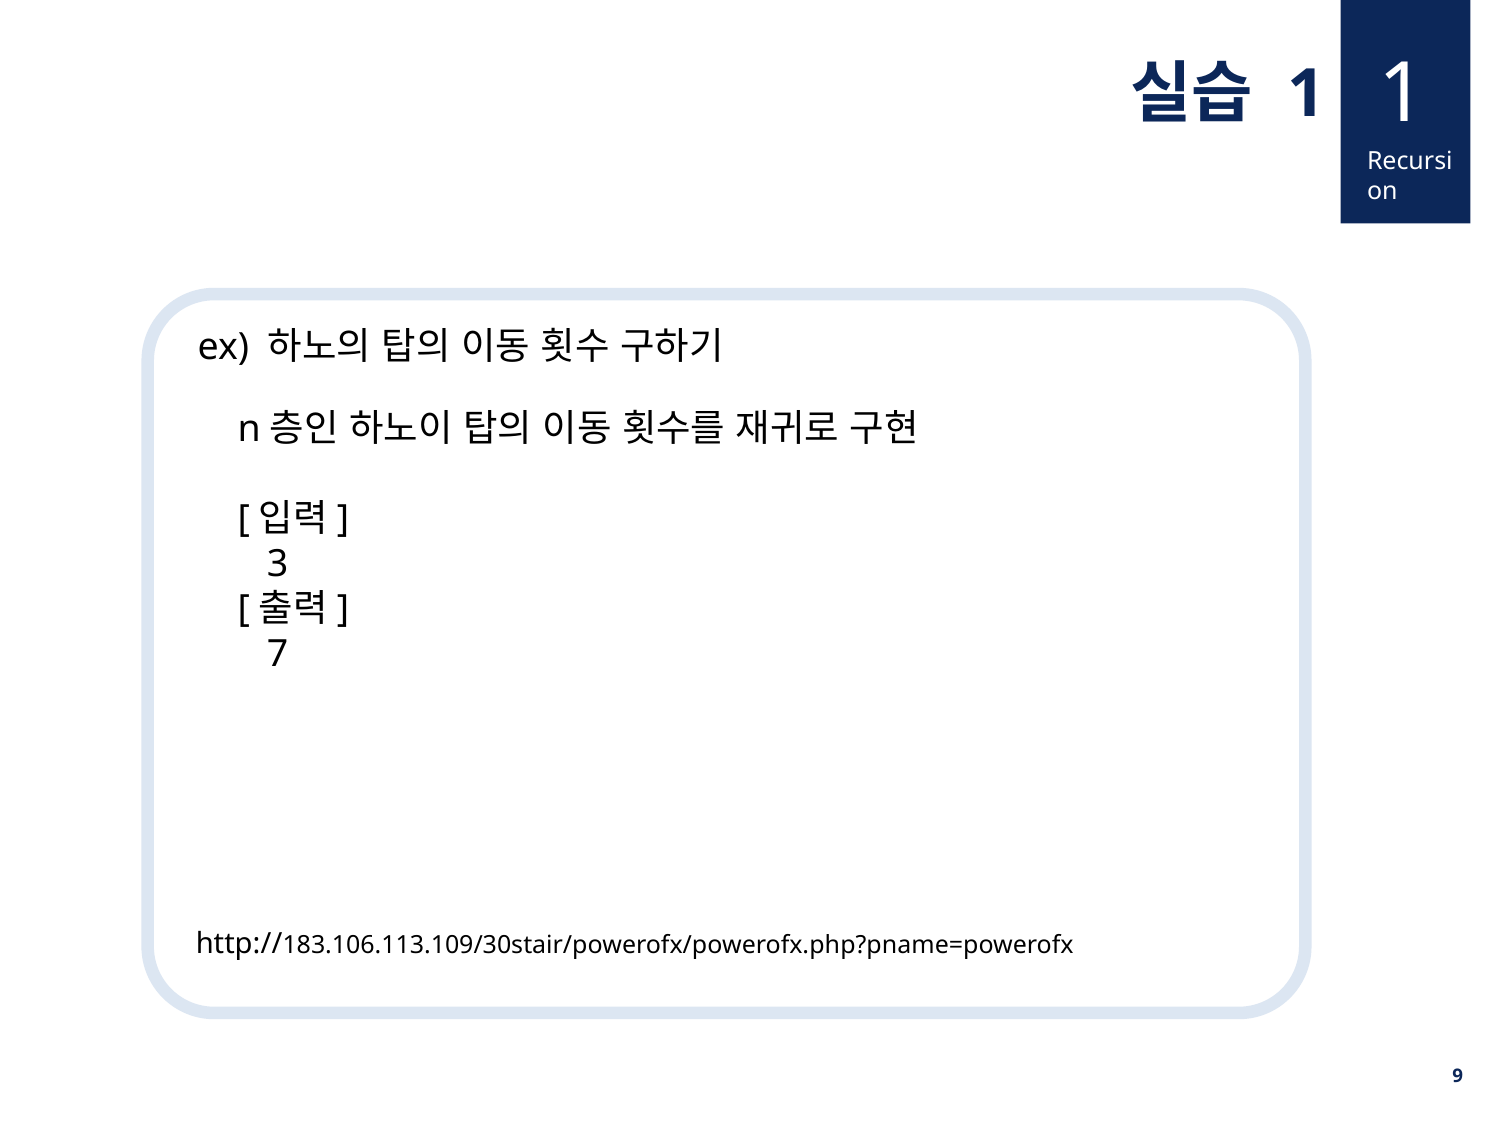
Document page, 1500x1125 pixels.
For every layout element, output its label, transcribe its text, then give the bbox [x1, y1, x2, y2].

text_box n층인 하노이 탑의 이동 횟수를 재귀로 구현 [입력] 3 [출력] 7 [222, 397, 1378, 682]
text_box http://183.106.113.109/30stair/powerofx/powerofx.php?pname=powerofx [181, 916, 1280, 967]
text_box Recursion [1352, 137, 1471, 212]
text_box [145, 291, 1308, 1016]
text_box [1363, 30, 1459, 150]
text_box 실습 1 [978, 42, 1338, 138]
slide_number 9 [1128, 1046, 1478, 1107]
text_box ex) 하노의 탑의 이동 횟수 구하기 [183, 314, 859, 375]
text_box [1338, 0, 1473, 226]
